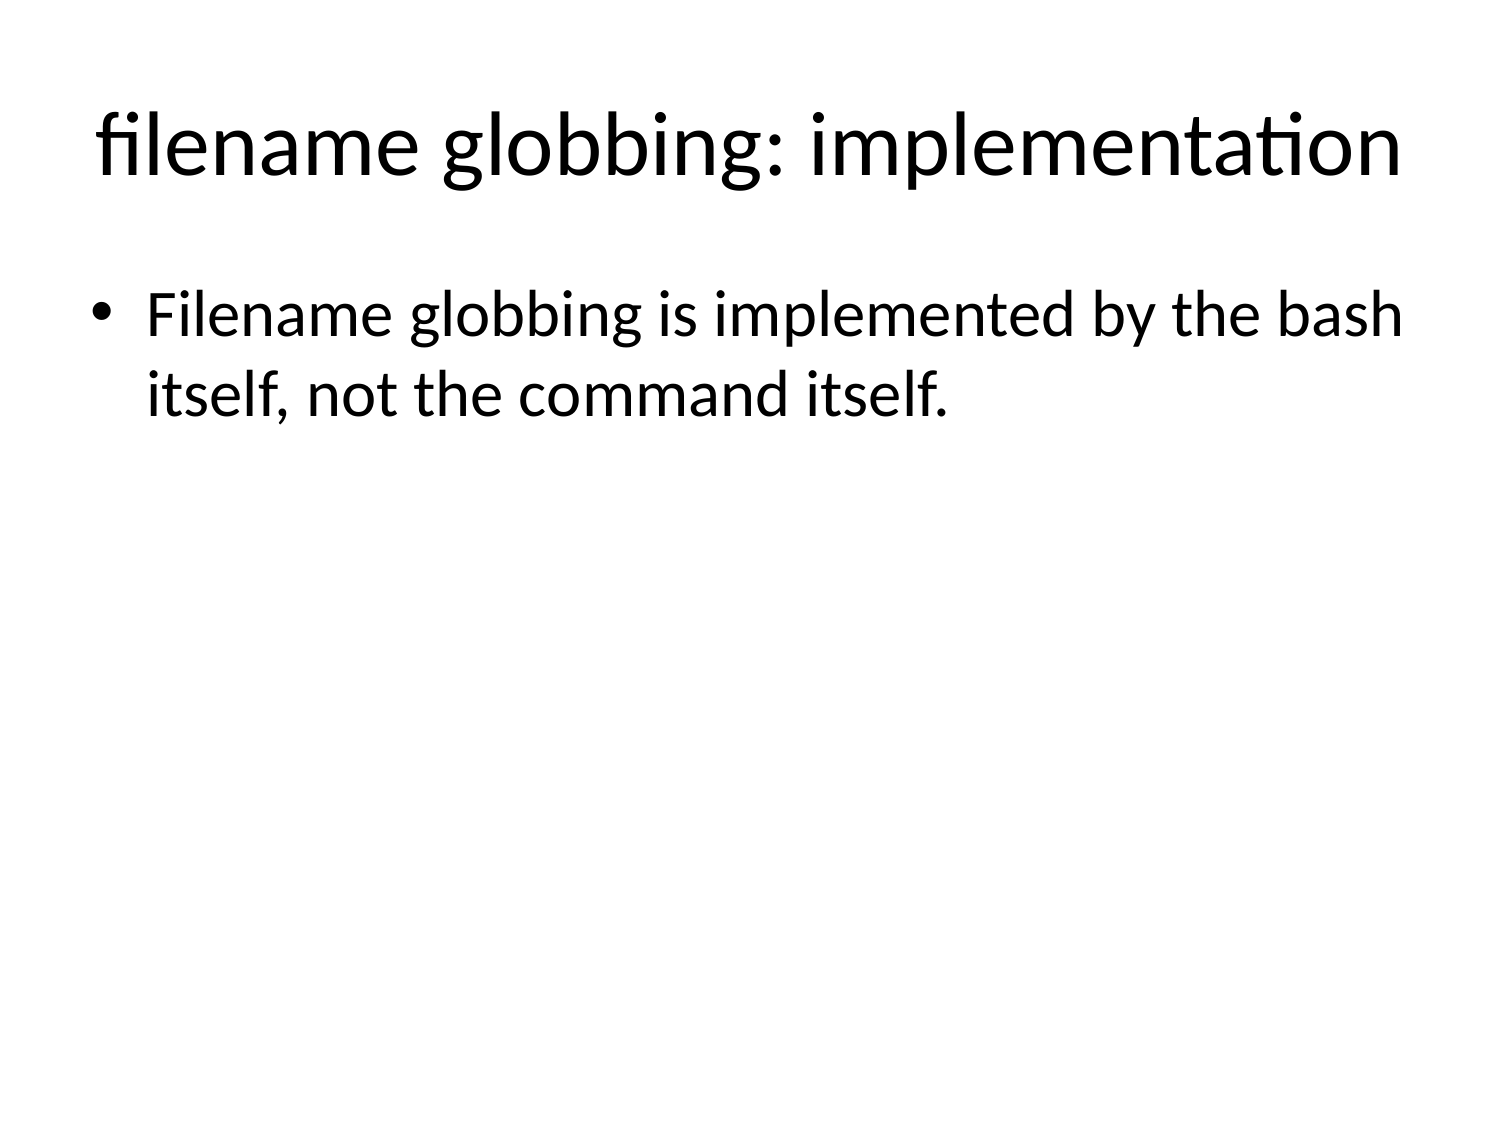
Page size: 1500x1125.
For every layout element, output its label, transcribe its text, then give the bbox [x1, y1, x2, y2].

list Filename globbing is implemented by the bash itself, not the command itself. [75, 262, 1425, 1005]
title filename globbing: implementation [75, 45, 1425, 233]
